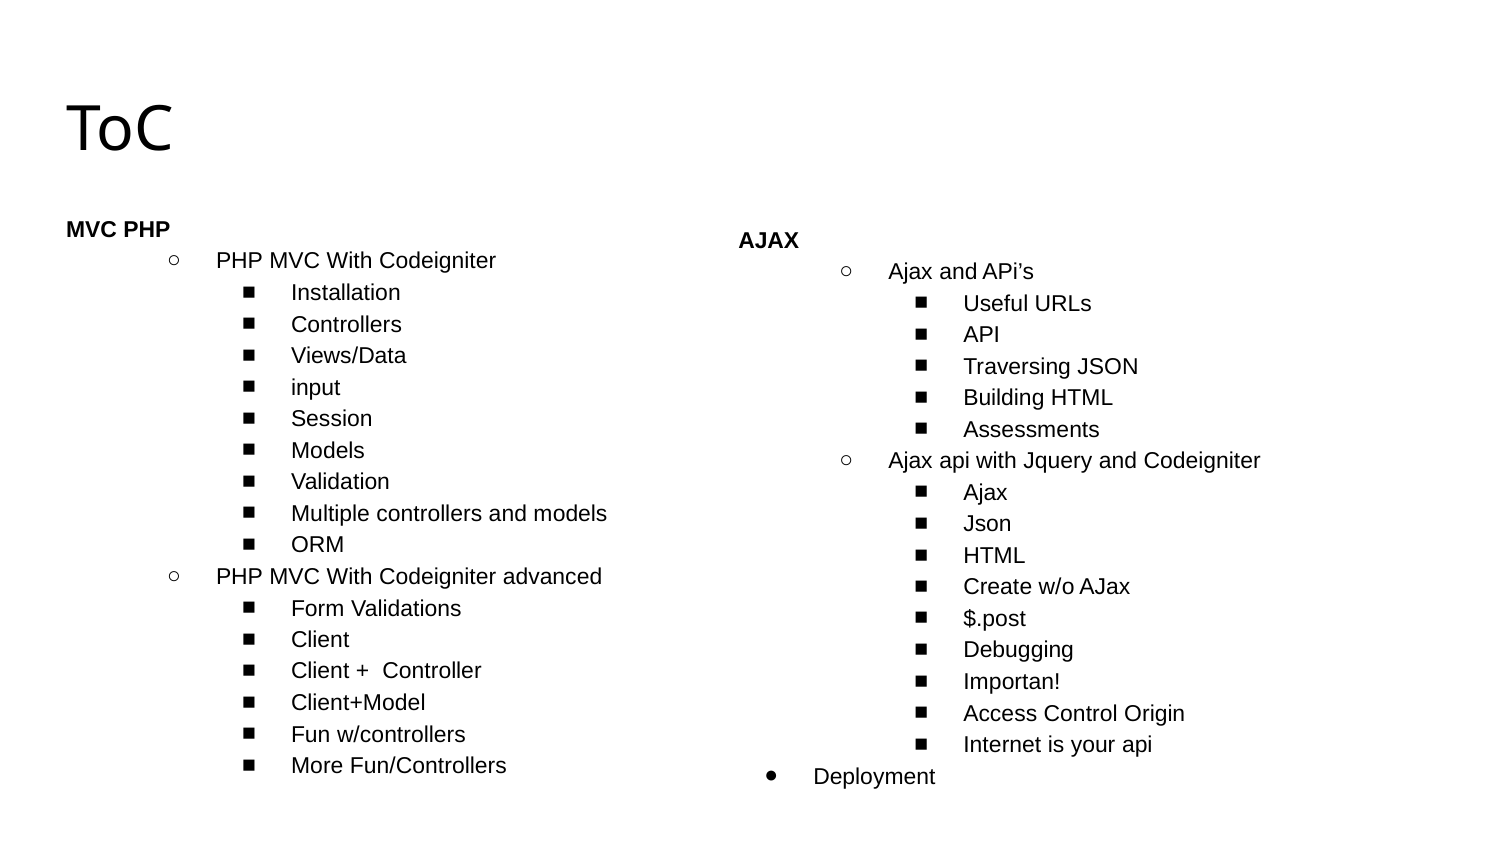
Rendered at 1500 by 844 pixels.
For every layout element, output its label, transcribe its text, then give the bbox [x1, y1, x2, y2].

title ToC [51, 72, 1449, 167]
text_box MVC PHP PHP MVC With Codeigniter Installation Controllers Views/Data input Session Models Validation Multiple controllers and models ORM PHP MVC With Codeigniter advanced Form Validations Client Client + Controller Client+Model Fun w/controllers More Fun/Controllers [51, 195, 724, 357]
list AJAX Ajax and APi’s Useful URLs API Traversing JSON Building HTML Assessments Ajax api with Jquery and Codeigniter Ajax Json HTML Create w/o AJax $.post Debugging Importan! Access Control Origin Internet is your api Deployment [723, 206, 1446, 754]
